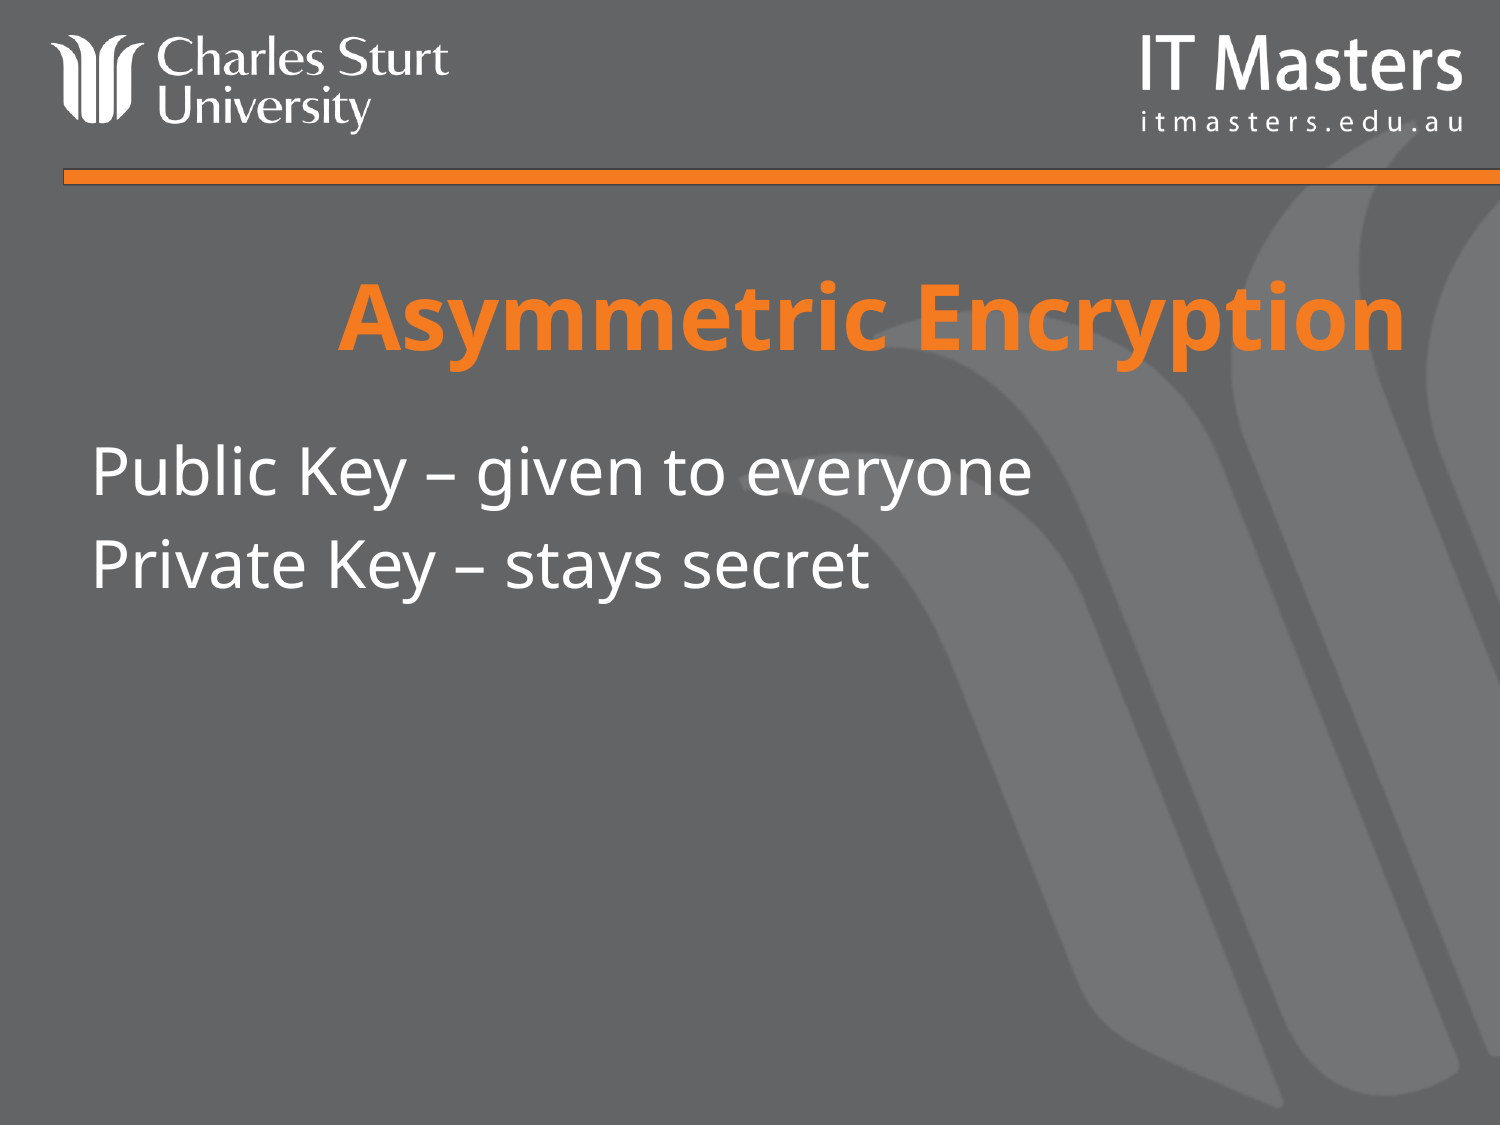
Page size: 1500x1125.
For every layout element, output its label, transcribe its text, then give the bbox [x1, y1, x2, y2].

picture [0, 0, 1500, 1125]
title Asymmetric Encryption [75, 219, 1425, 408]
list Public Key – given to everyone Private Key – stays secret [75, 420, 1425, 1005]
